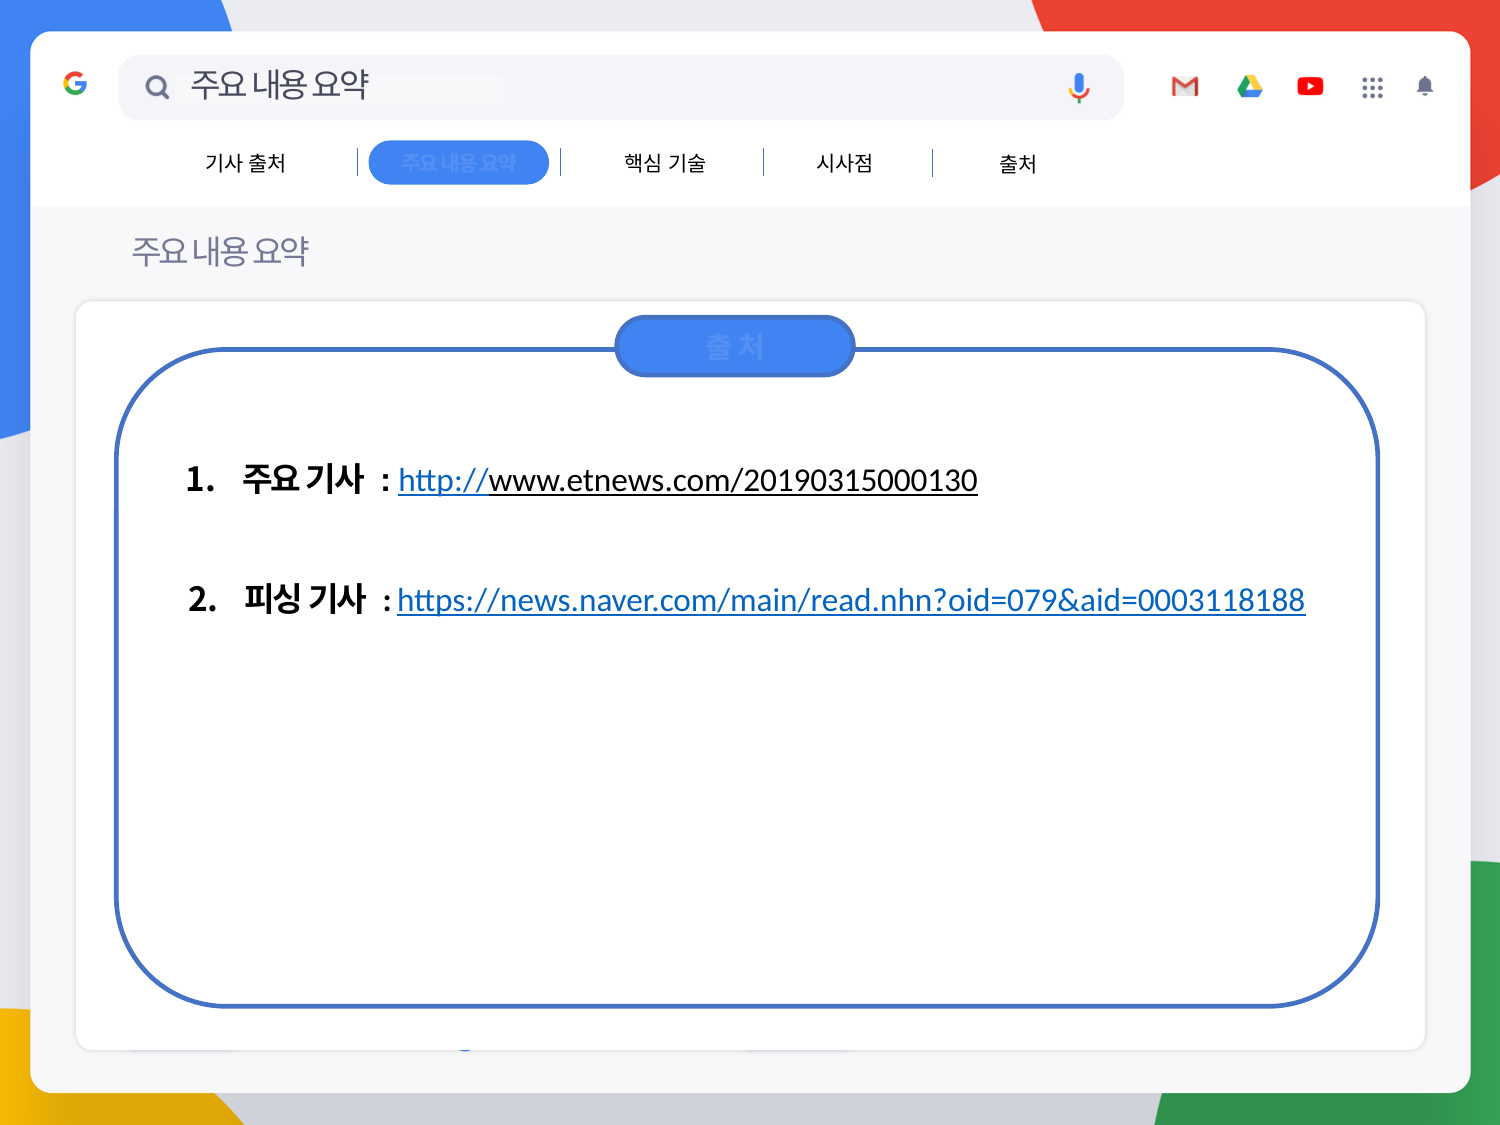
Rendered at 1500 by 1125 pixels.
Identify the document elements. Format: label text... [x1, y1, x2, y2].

text_box 출 처 [616, 317, 854, 376]
text_box 주요 내용 요약 [116, 223, 662, 274]
text_box 시사점 [766, 141, 917, 185]
title 주요 내용 요약 [175, 61, 697, 112]
text_box 주요 기사 : http://www.etnews.com/20190315000130 피싱 기사 : https://news.naver.com/main/read.nhn?oid=079&aid=0003118188 [115, 348, 1379, 1008]
text_box 기사 출처 [145, 141, 347, 185]
picture [0, 0, 1500, 1125]
text_box 주요 내용 요약 [368, 140, 550, 185]
text_box 출처 [917, 141, 1120, 186]
text_box 핵심 기술 [564, 141, 766, 185]
